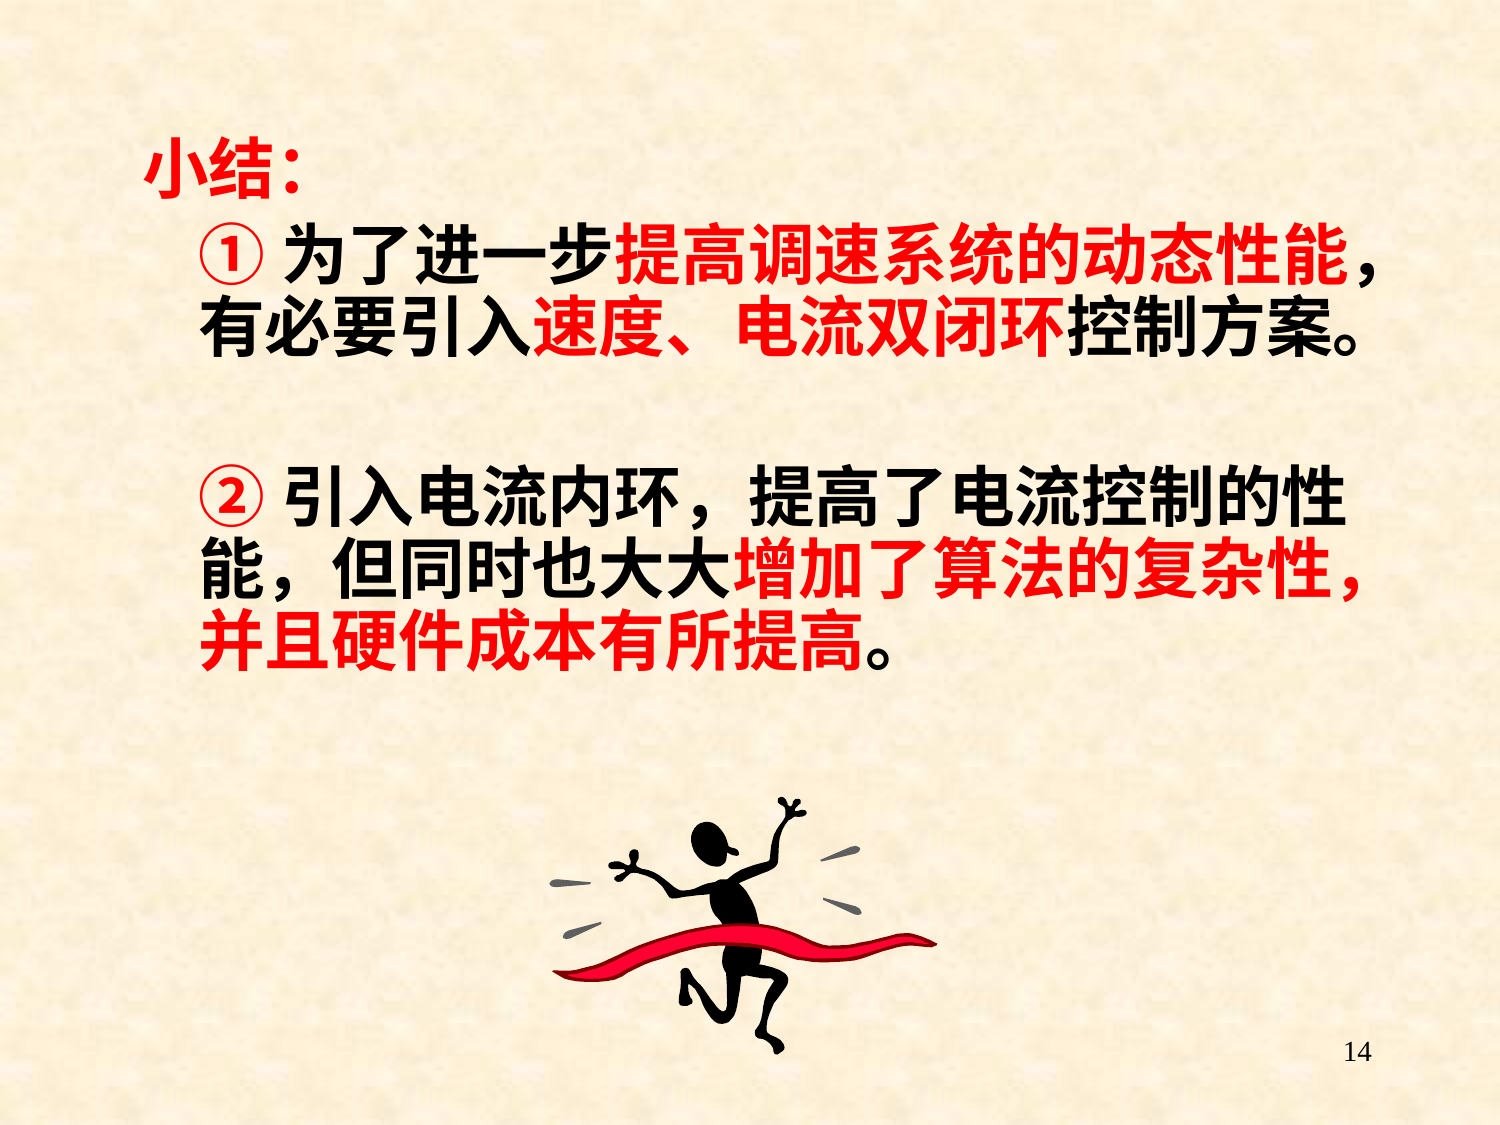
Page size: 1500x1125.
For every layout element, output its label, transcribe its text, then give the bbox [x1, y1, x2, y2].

picture [0, 0, 1500, 1125]
slide_number 14 [1074, 1024, 1388, 1101]
list 小结： ①为了进一步提高调速系统的动态性能，有必要引入速度、电流双闭环控制方案。 ②引入电流内环，提高了电流控制的性能，但同时也大大增加了算法的复杂性，并且硬件成本有所提高。 [127, 128, 1403, 728]
